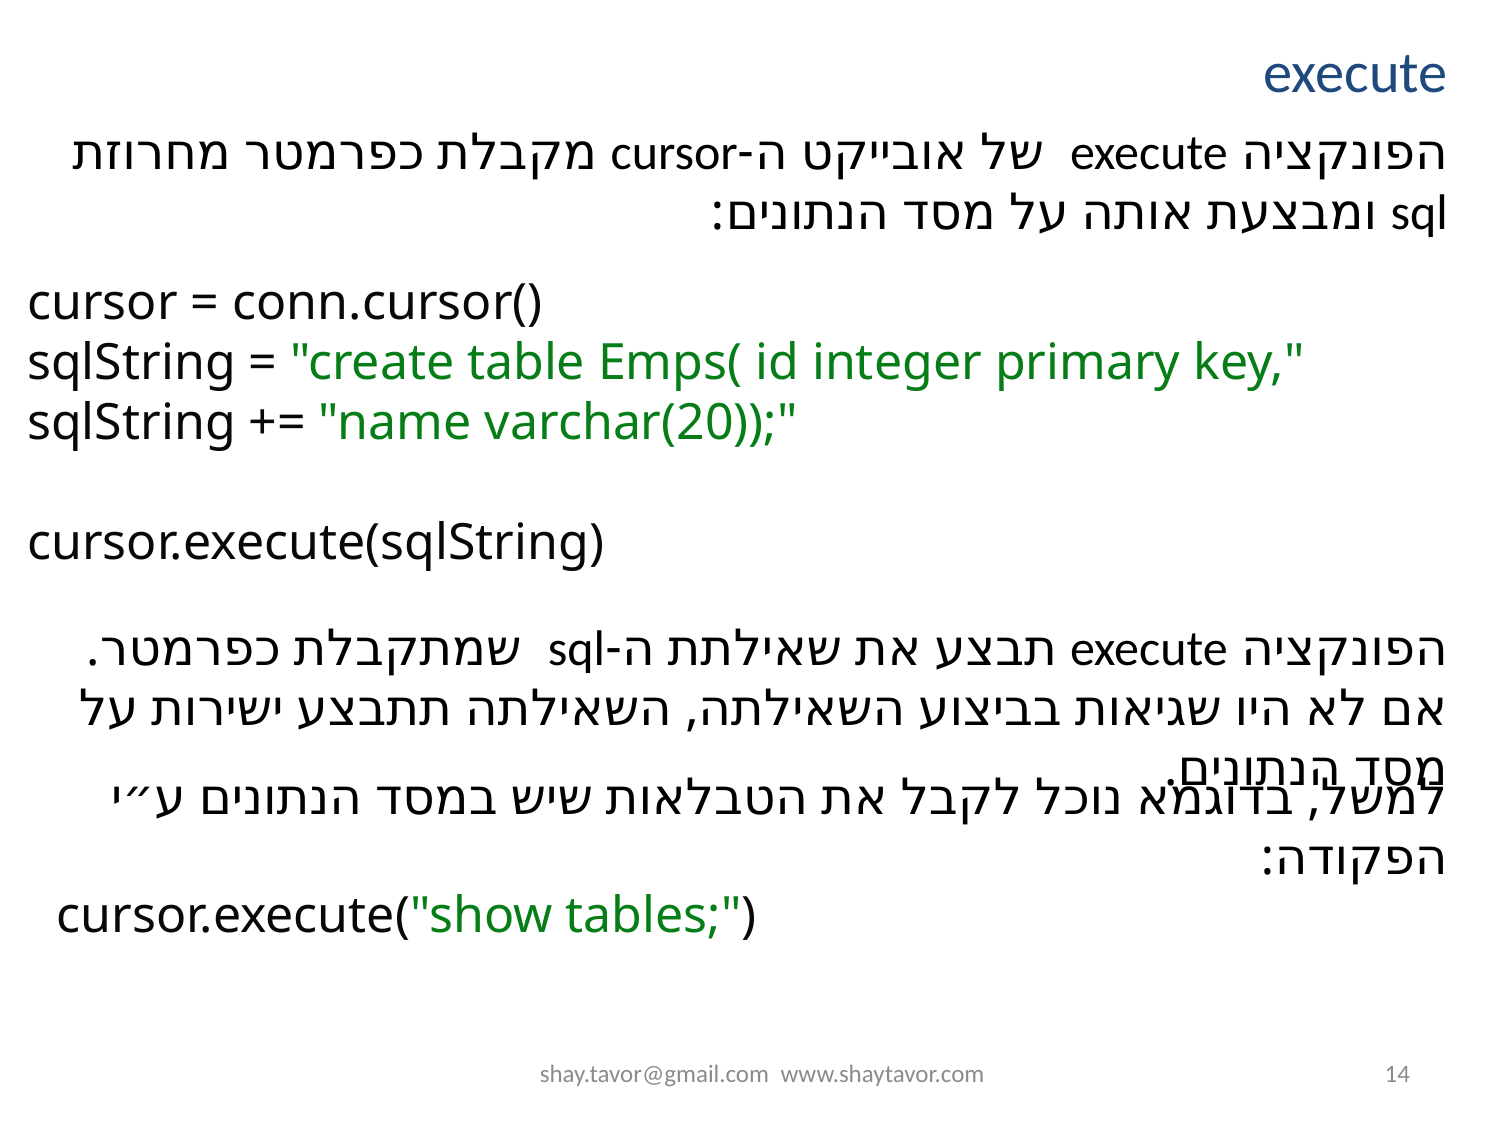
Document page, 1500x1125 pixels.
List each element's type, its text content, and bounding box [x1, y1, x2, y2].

text_box cursor.execute("show tables;") [42, 874, 819, 950]
text_box למשל, בדוגמא נוכל לקבל את הטבלאות שיש במסד הנתונים ע״י הפקודה: [12, 757, 1463, 892]
text_box execute [37, 26, 1463, 112]
text_box הפונקציה execute תבצע את שאילתת ה-sql שמתקבלת כפרמטר. אם לא היו שגיאות בביצוע השאילתה, השאילתה תתבצע ישירות על מסד הנתונים. [12, 608, 1463, 757]
text_box cursor = conn.cursor() sqlString = "create table Emps( id integer primary key," sqlString += "name varchar(20));" cursor.execute(sqlString) [12, 262, 1400, 578]
text_box הפונקציה execute של אובייקט ה-cursor מקבלת כפרמטר מחרוזת sql ומבצעת אותה על מסד הנתונים: [12, 112, 1463, 248]
footer shay.tavor@gmail.com www.shaytavor.com [512, 1042, 1013, 1103]
slide_number 14 [1074, 1042, 1425, 1103]
